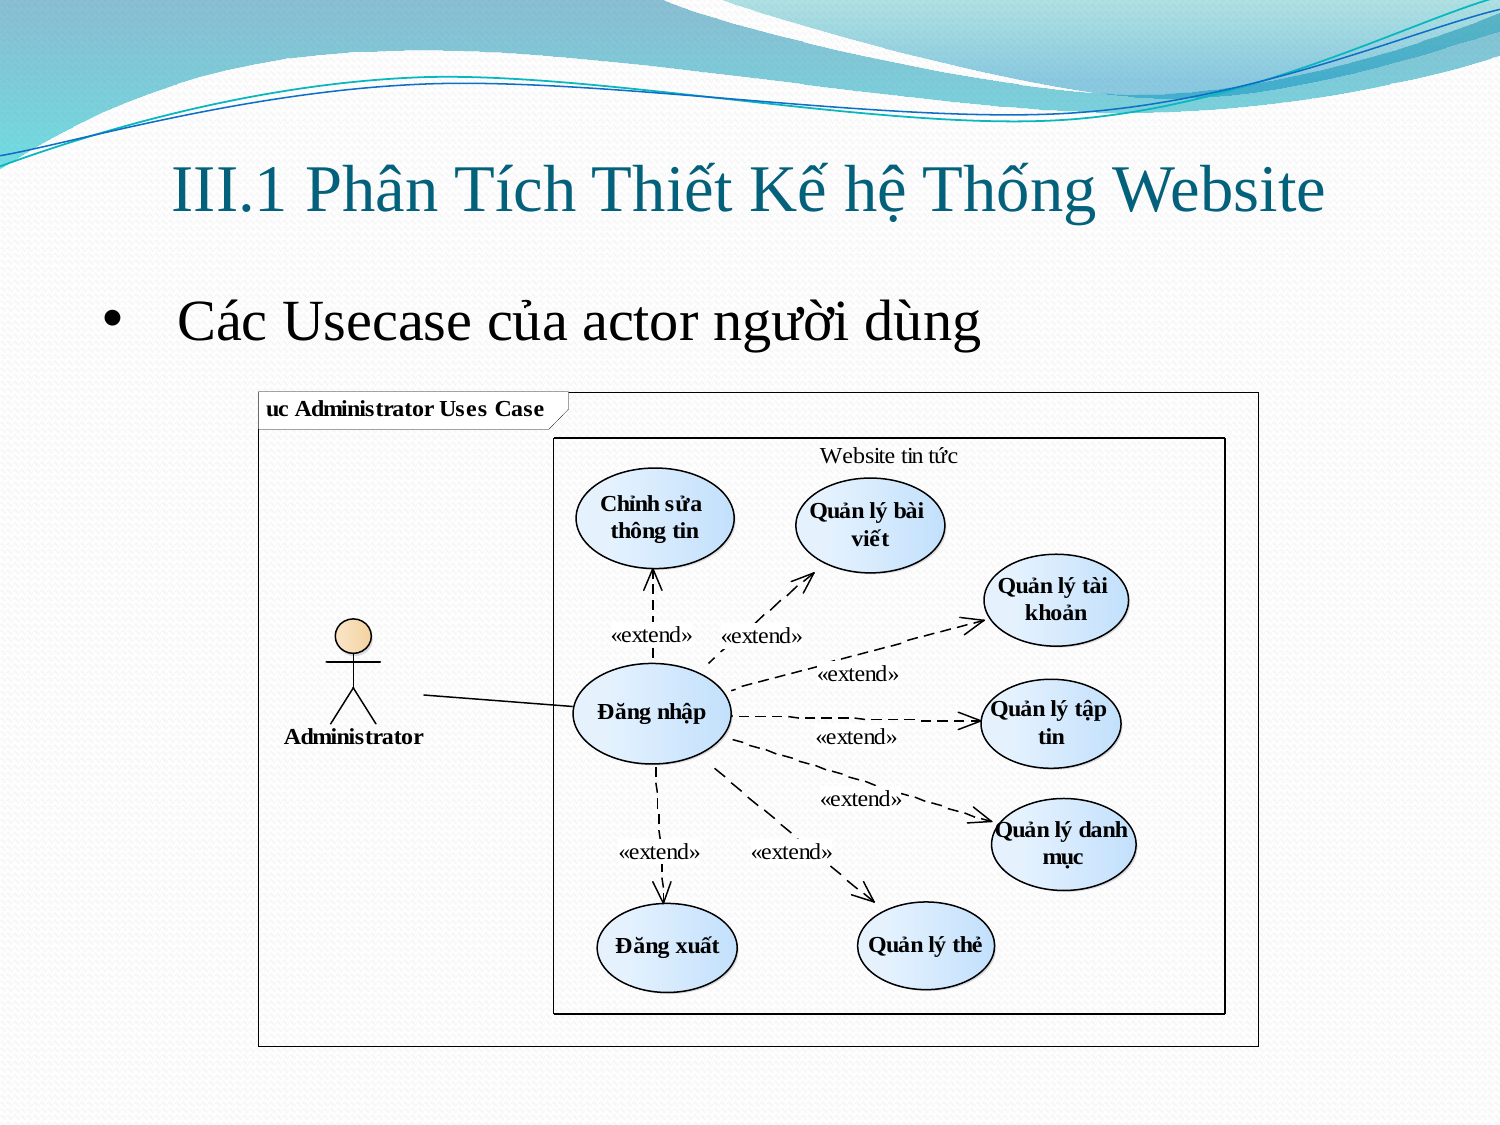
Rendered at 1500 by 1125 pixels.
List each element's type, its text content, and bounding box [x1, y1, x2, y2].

text_box Các Usecase của actor người dùng [87, 275, 1225, 360]
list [253, 387, 1263, 1051]
title III.1 Phân Tích Thiết Kế hệ Thống Website [75, 115, 1425, 225]
